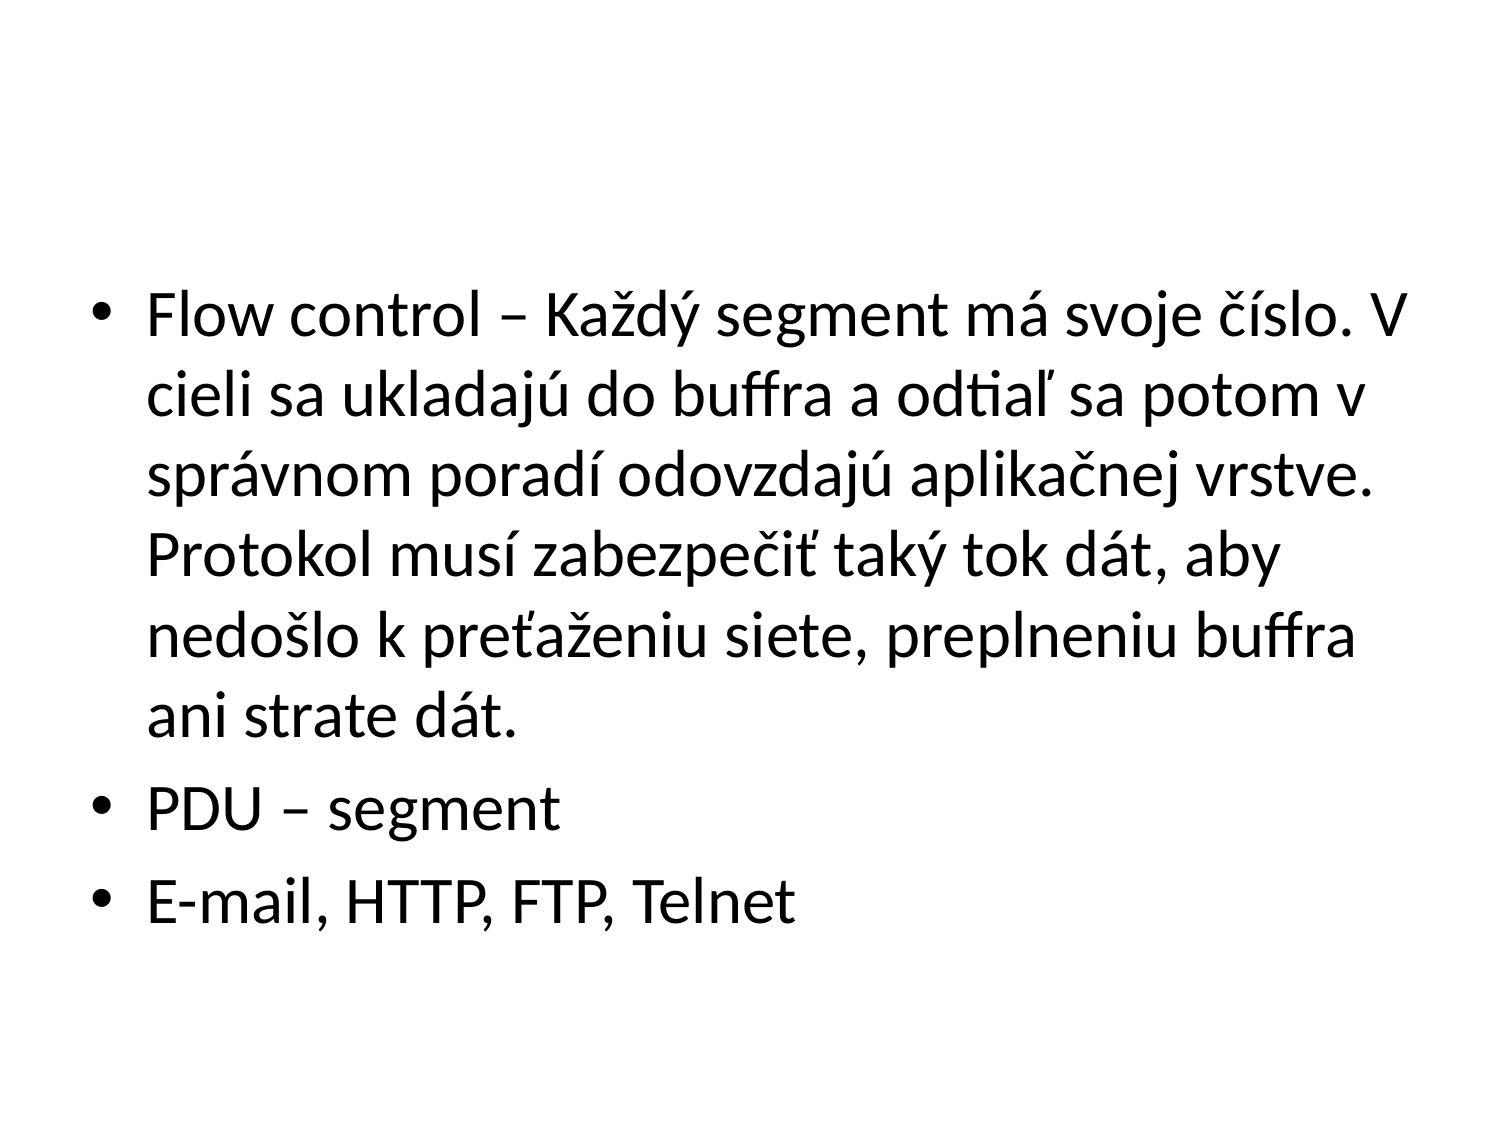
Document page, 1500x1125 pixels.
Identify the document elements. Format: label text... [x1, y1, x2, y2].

list Flow control – Každý segment má svoje číslo. V cieli sa ukladajú do buffra a odtiaľ sa potom v správnom poradí odovzdajú aplikačnej vrstve. Protokol musí zabezpečiť taký tok dát, aby nedošlo k preťaženiu siete, preplneniu buffra ani strate dát. PDU – segment E-mail, HTTP, FTP, Telnet [75, 262, 1425, 1005]
